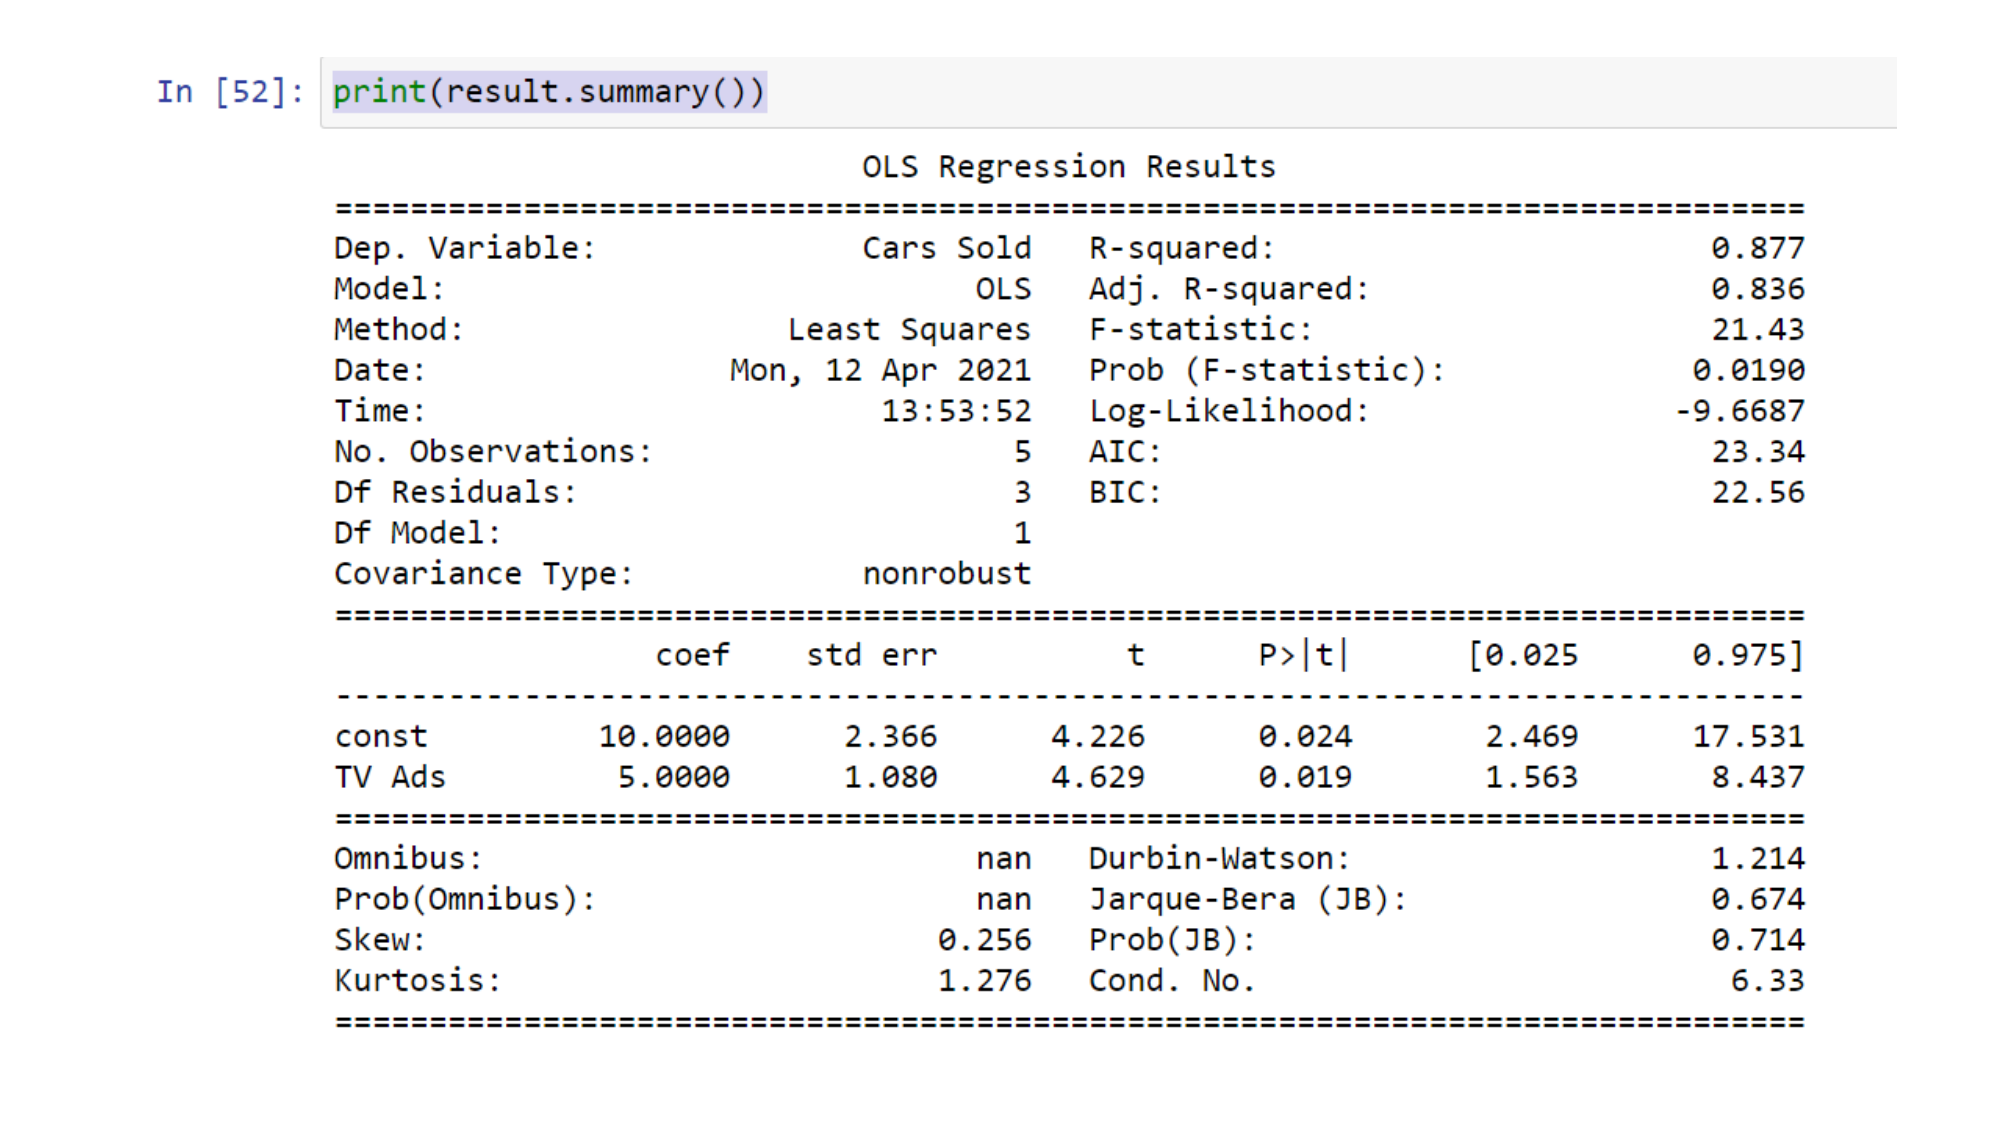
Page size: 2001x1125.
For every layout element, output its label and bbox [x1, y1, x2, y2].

picture [103, 57, 1897, 1068]
